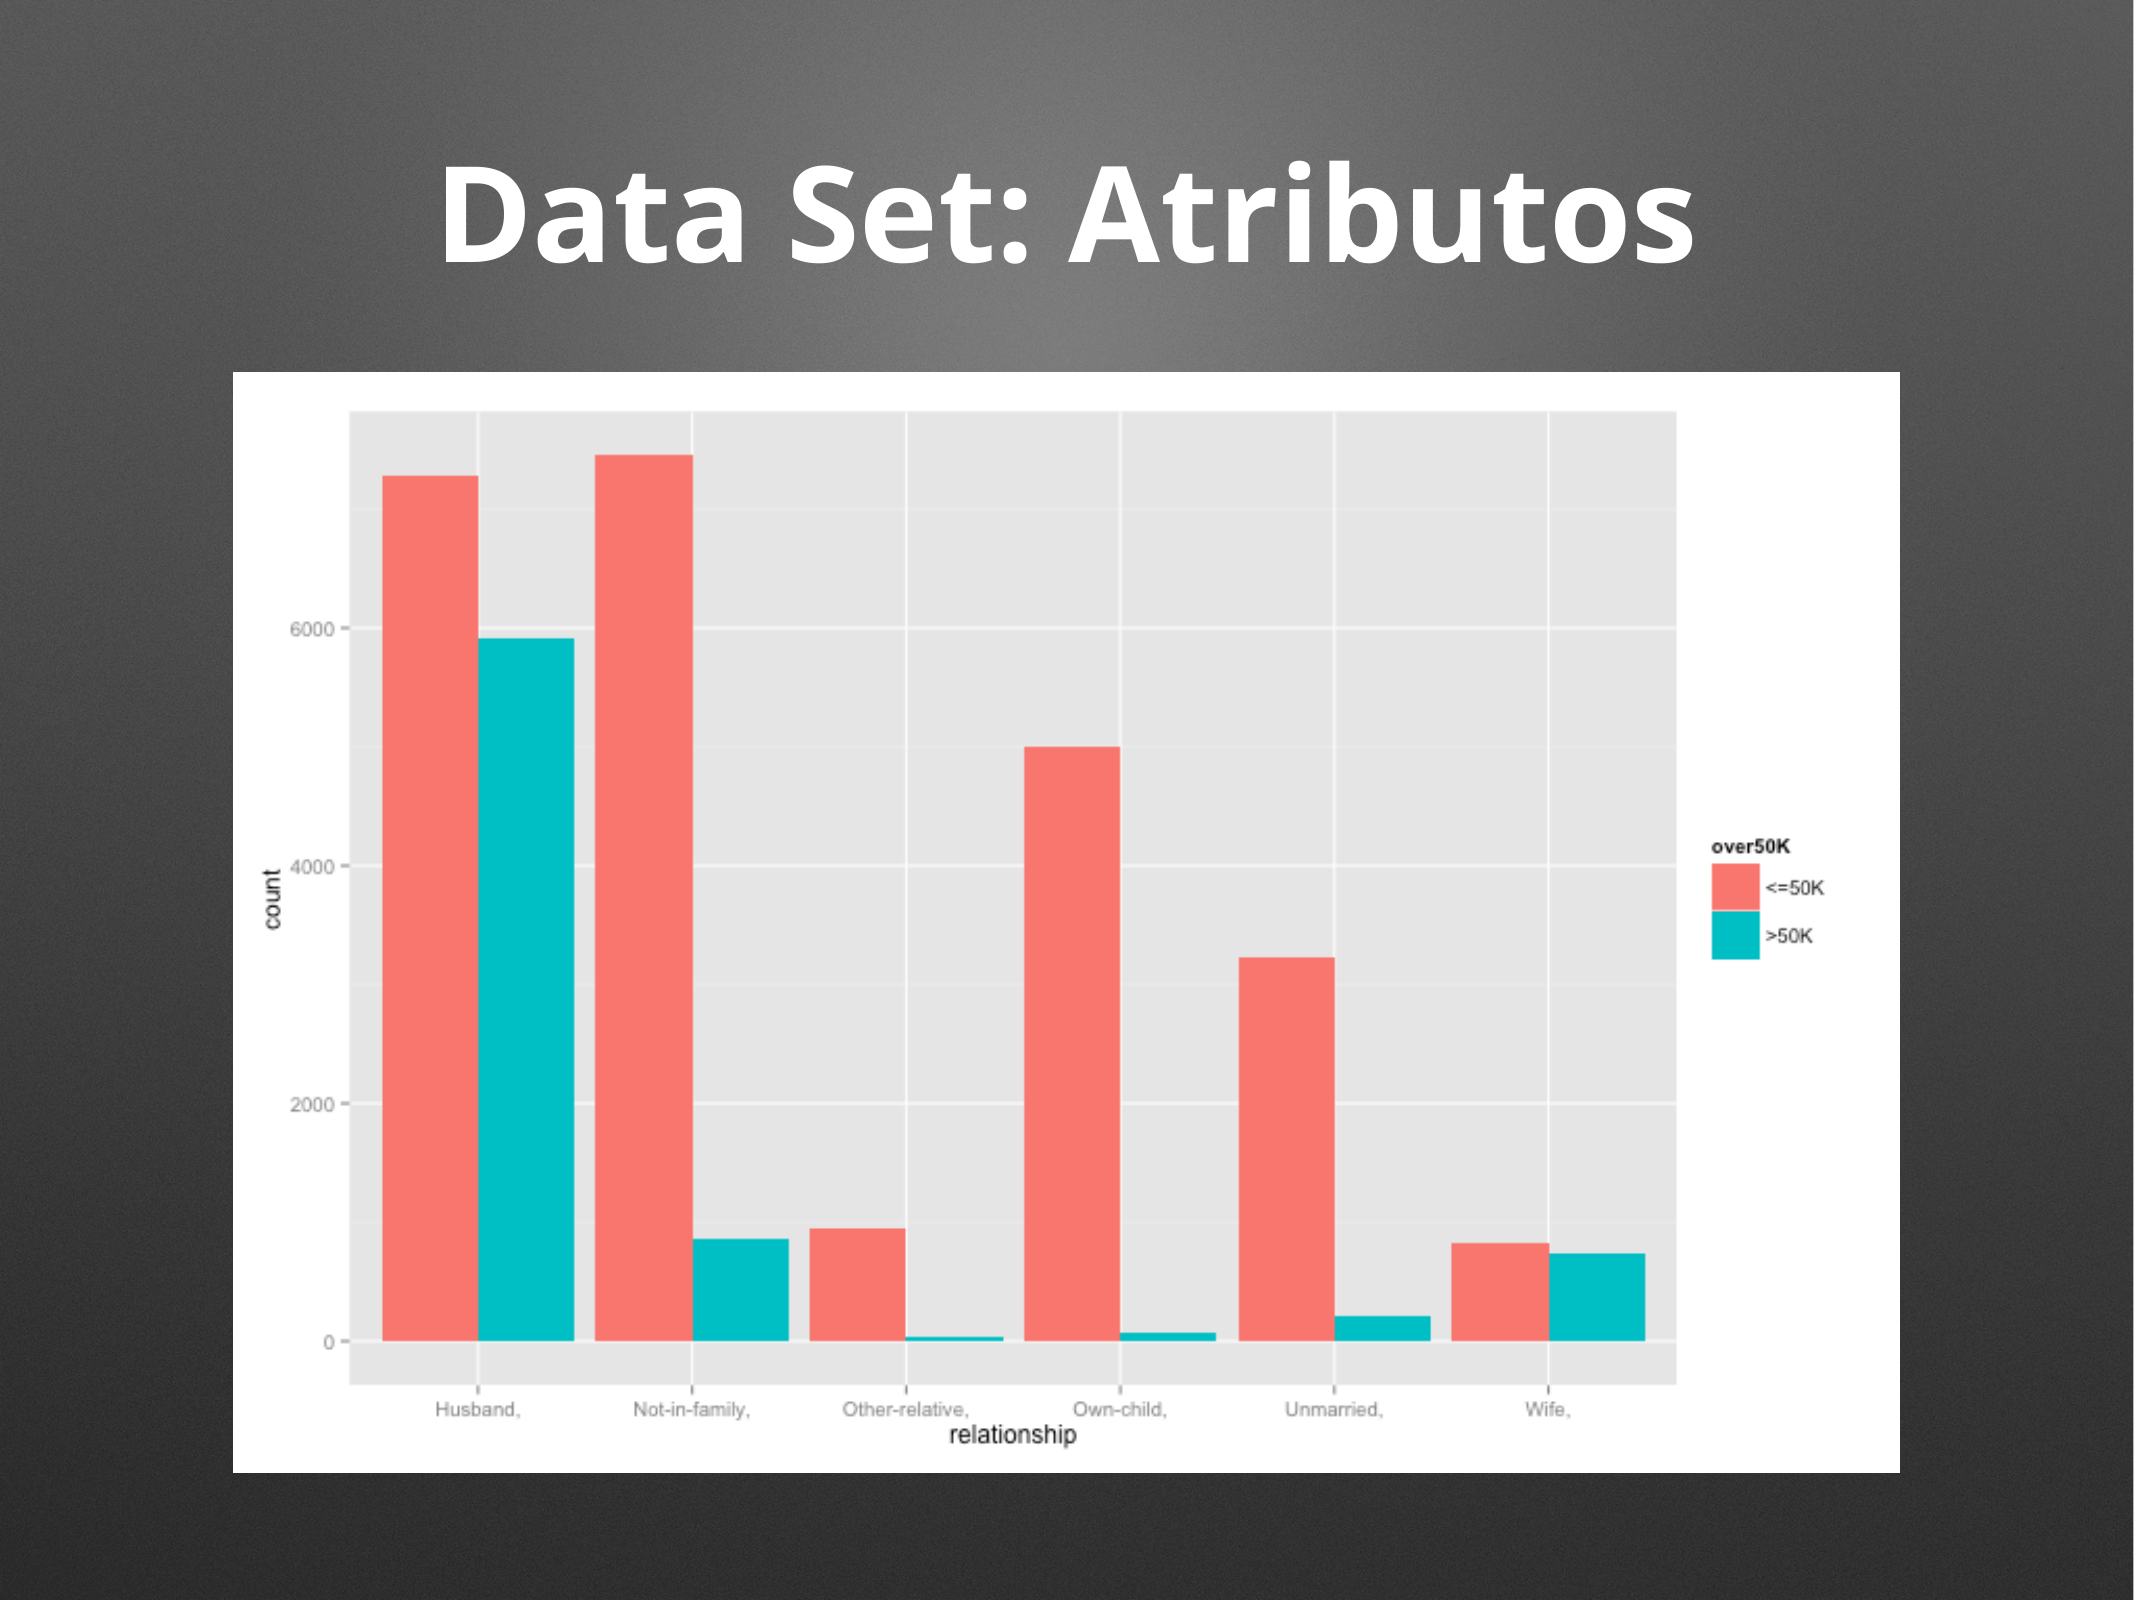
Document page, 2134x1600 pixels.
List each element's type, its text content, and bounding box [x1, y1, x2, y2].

title Data Set: Atributos [124, 32, 2009, 386]
picture [0, 0, 2134, 1600]
